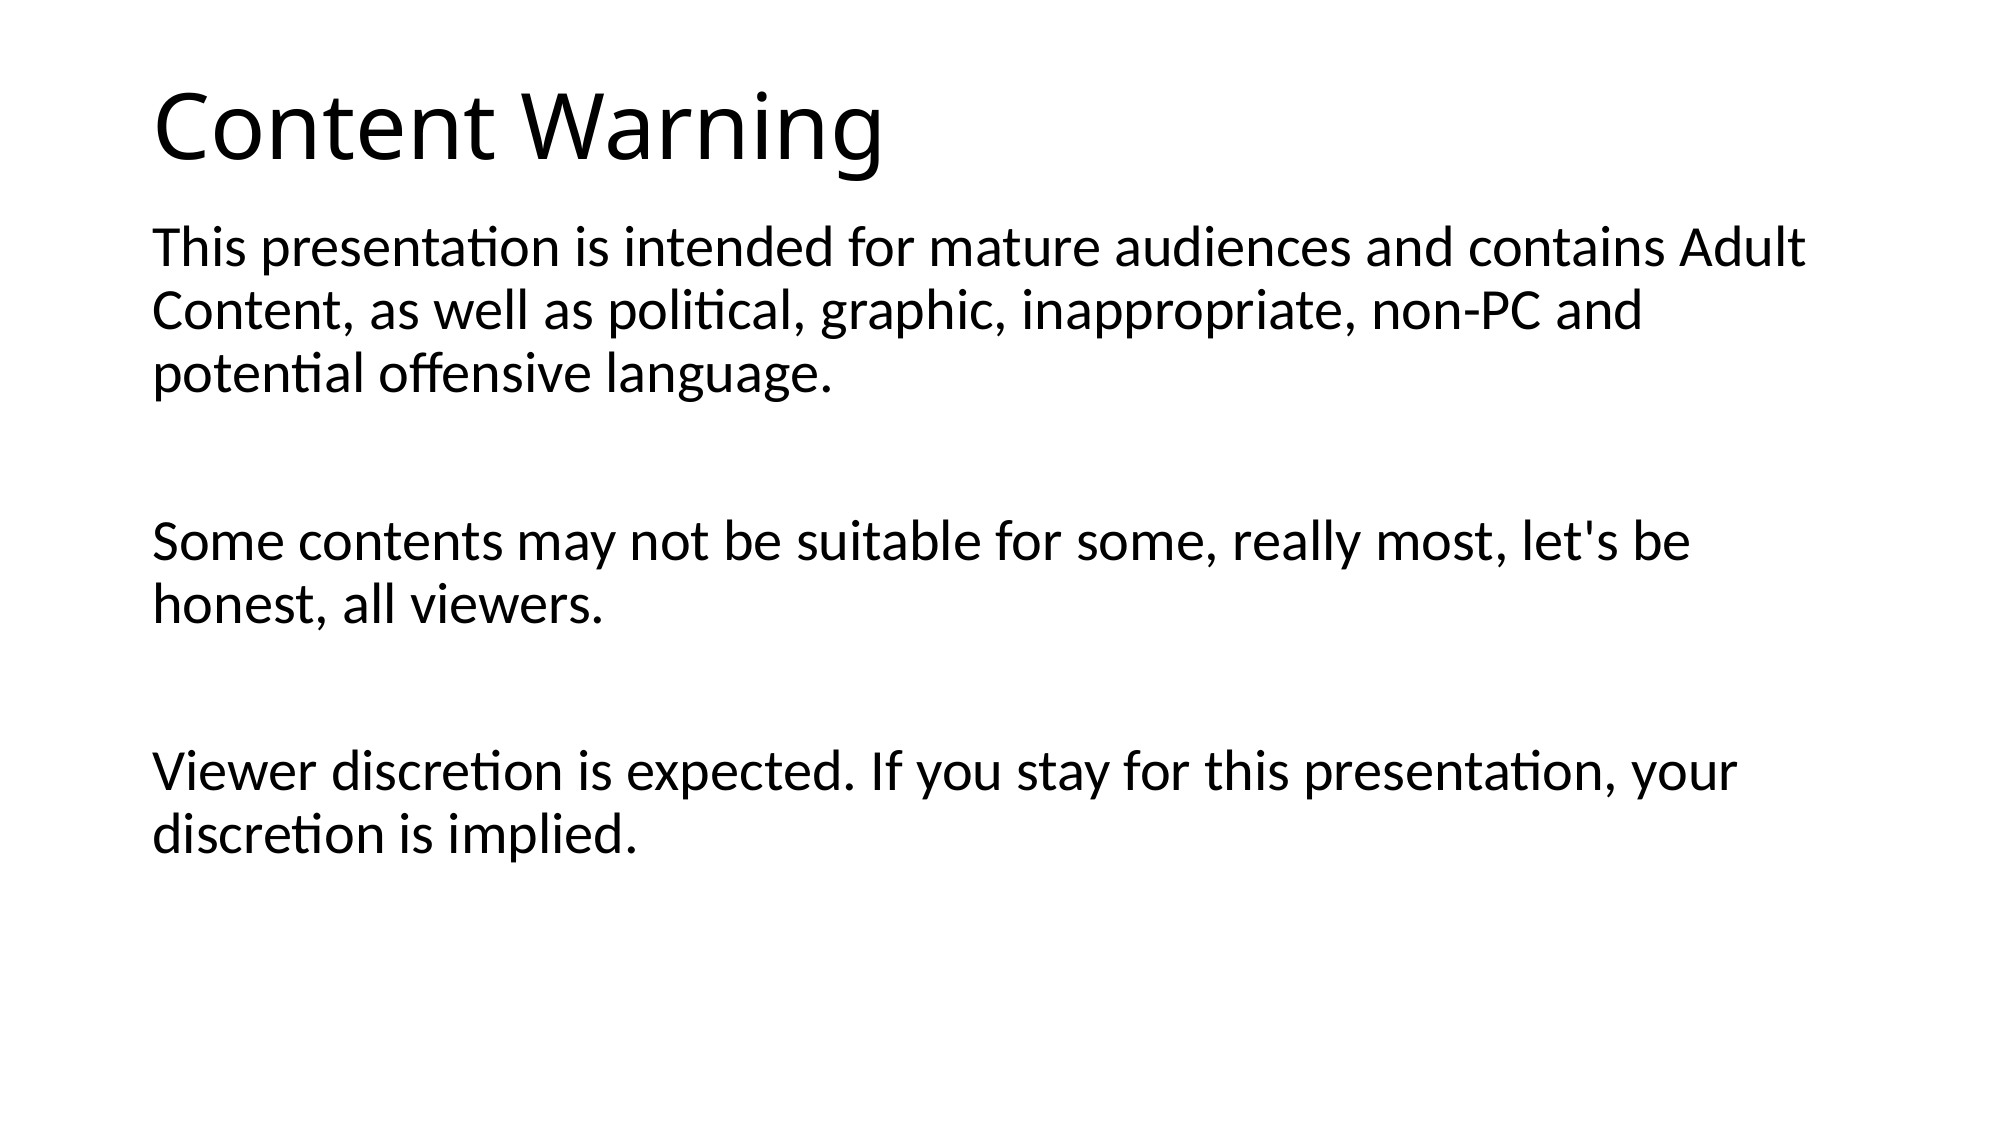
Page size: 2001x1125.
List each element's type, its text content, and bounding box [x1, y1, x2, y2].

list This presentation is intended for mature audiences and contains Adult Content, as well as political, graphic, inappropriate, non-PC and potential offensive language. Some contents may not be suitable for some, really most, let's be honest, all viewers. Viewer discretion is expected. If you stay for this presentation, your discretion is implied. [137, 208, 1863, 1014]
title Content Warning [137, 59, 1863, 201]
